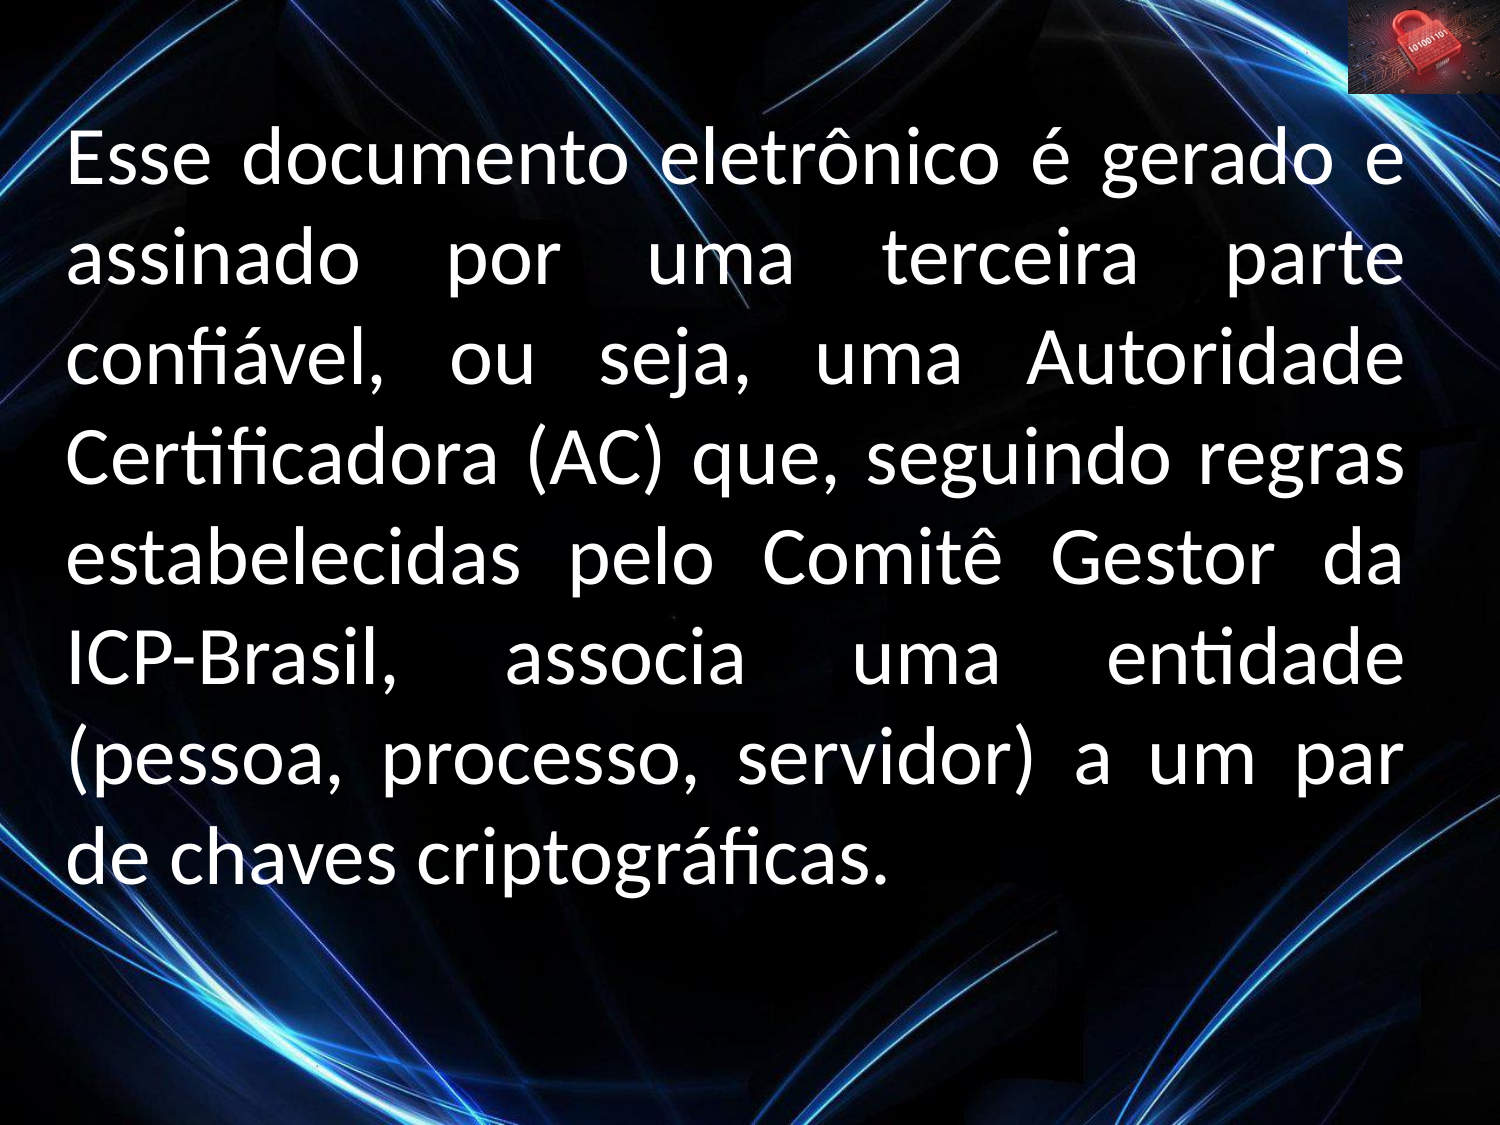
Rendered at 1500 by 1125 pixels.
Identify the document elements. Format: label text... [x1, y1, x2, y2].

text_box Esse documento eletrônico é gerado e assinado por uma terceira parte confiável, ou seja, uma Autoridade Certificadora (AC) que, seguindo regras estabelecidas pelo Comitê Gestor da ICP-Brasil, associa uma entidade (pessoa, processo, servidor) a um par de chaves criptográficas. [51, 93, 1423, 909]
picture [0, 0, 1500, 1125]
